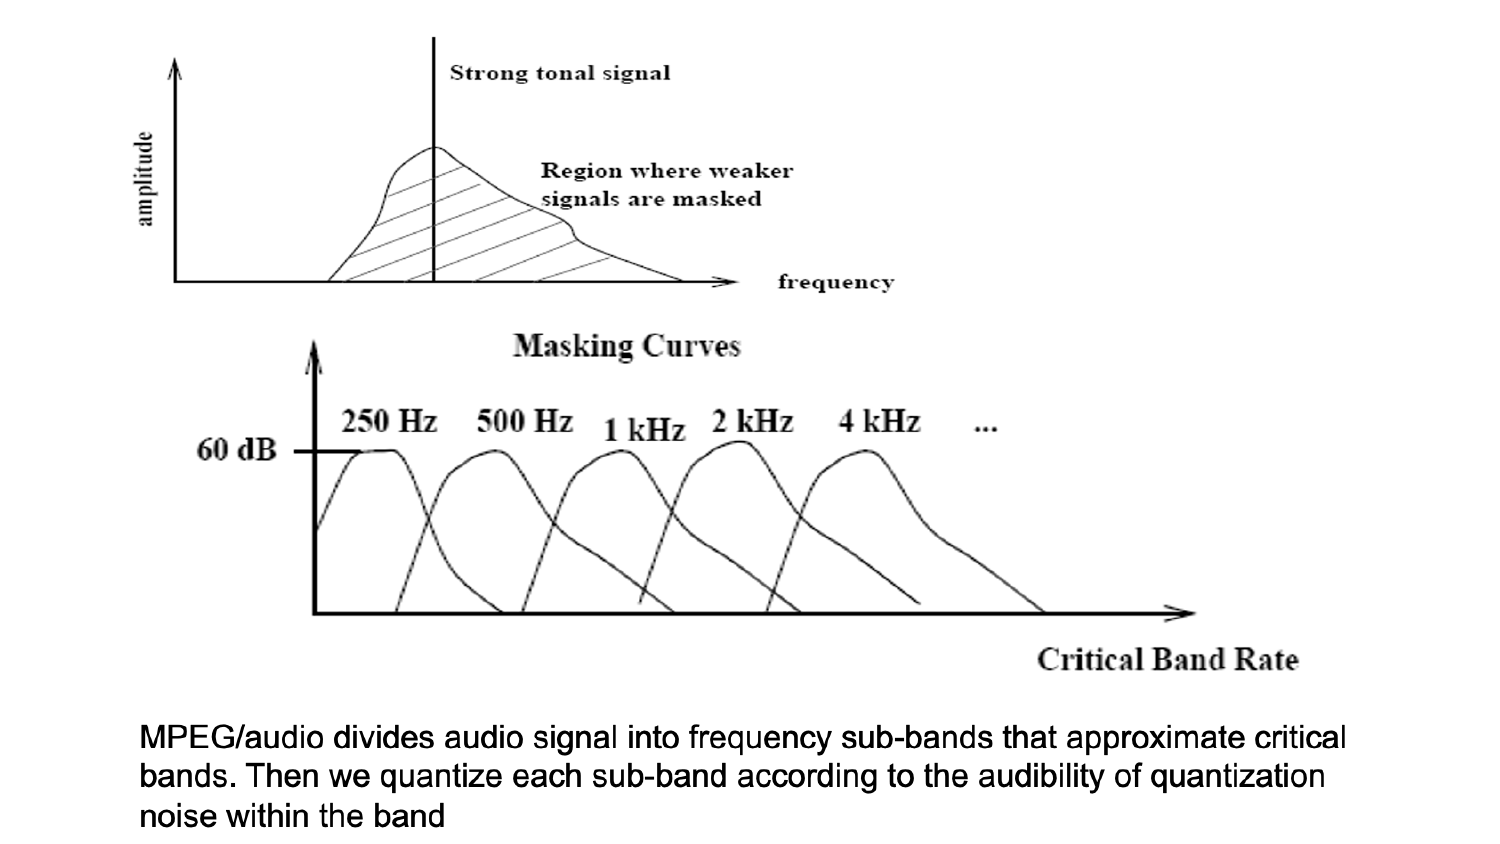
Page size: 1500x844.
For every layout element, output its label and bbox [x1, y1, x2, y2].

picture [119, 705, 1381, 844]
picture [79, 0, 1381, 685]
